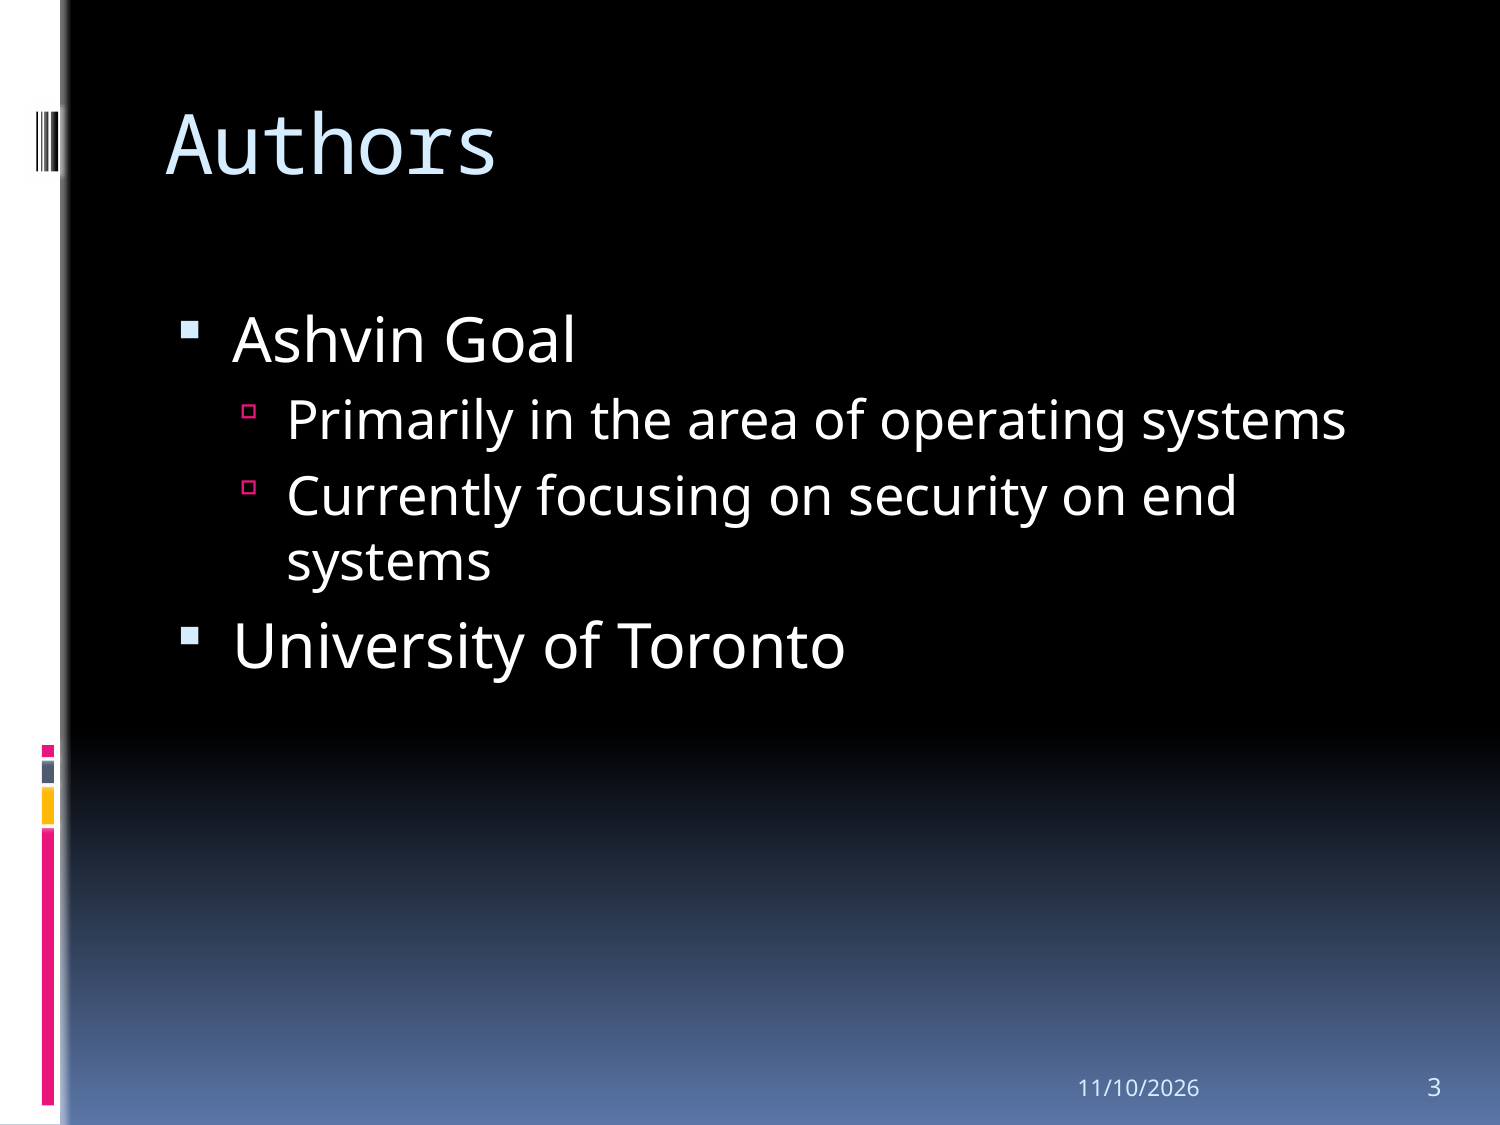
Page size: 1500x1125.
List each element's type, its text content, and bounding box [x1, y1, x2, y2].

list Ashvin Goal Primarily in the area of operating systems Currently focusing on security on end systems University of Toronto [150, 292, 1425, 1043]
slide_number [1062, 1052, 1412, 1113]
slide_number 3 [1412, 1052, 1488, 1113]
title Authors [150, 83, 1425, 234]
